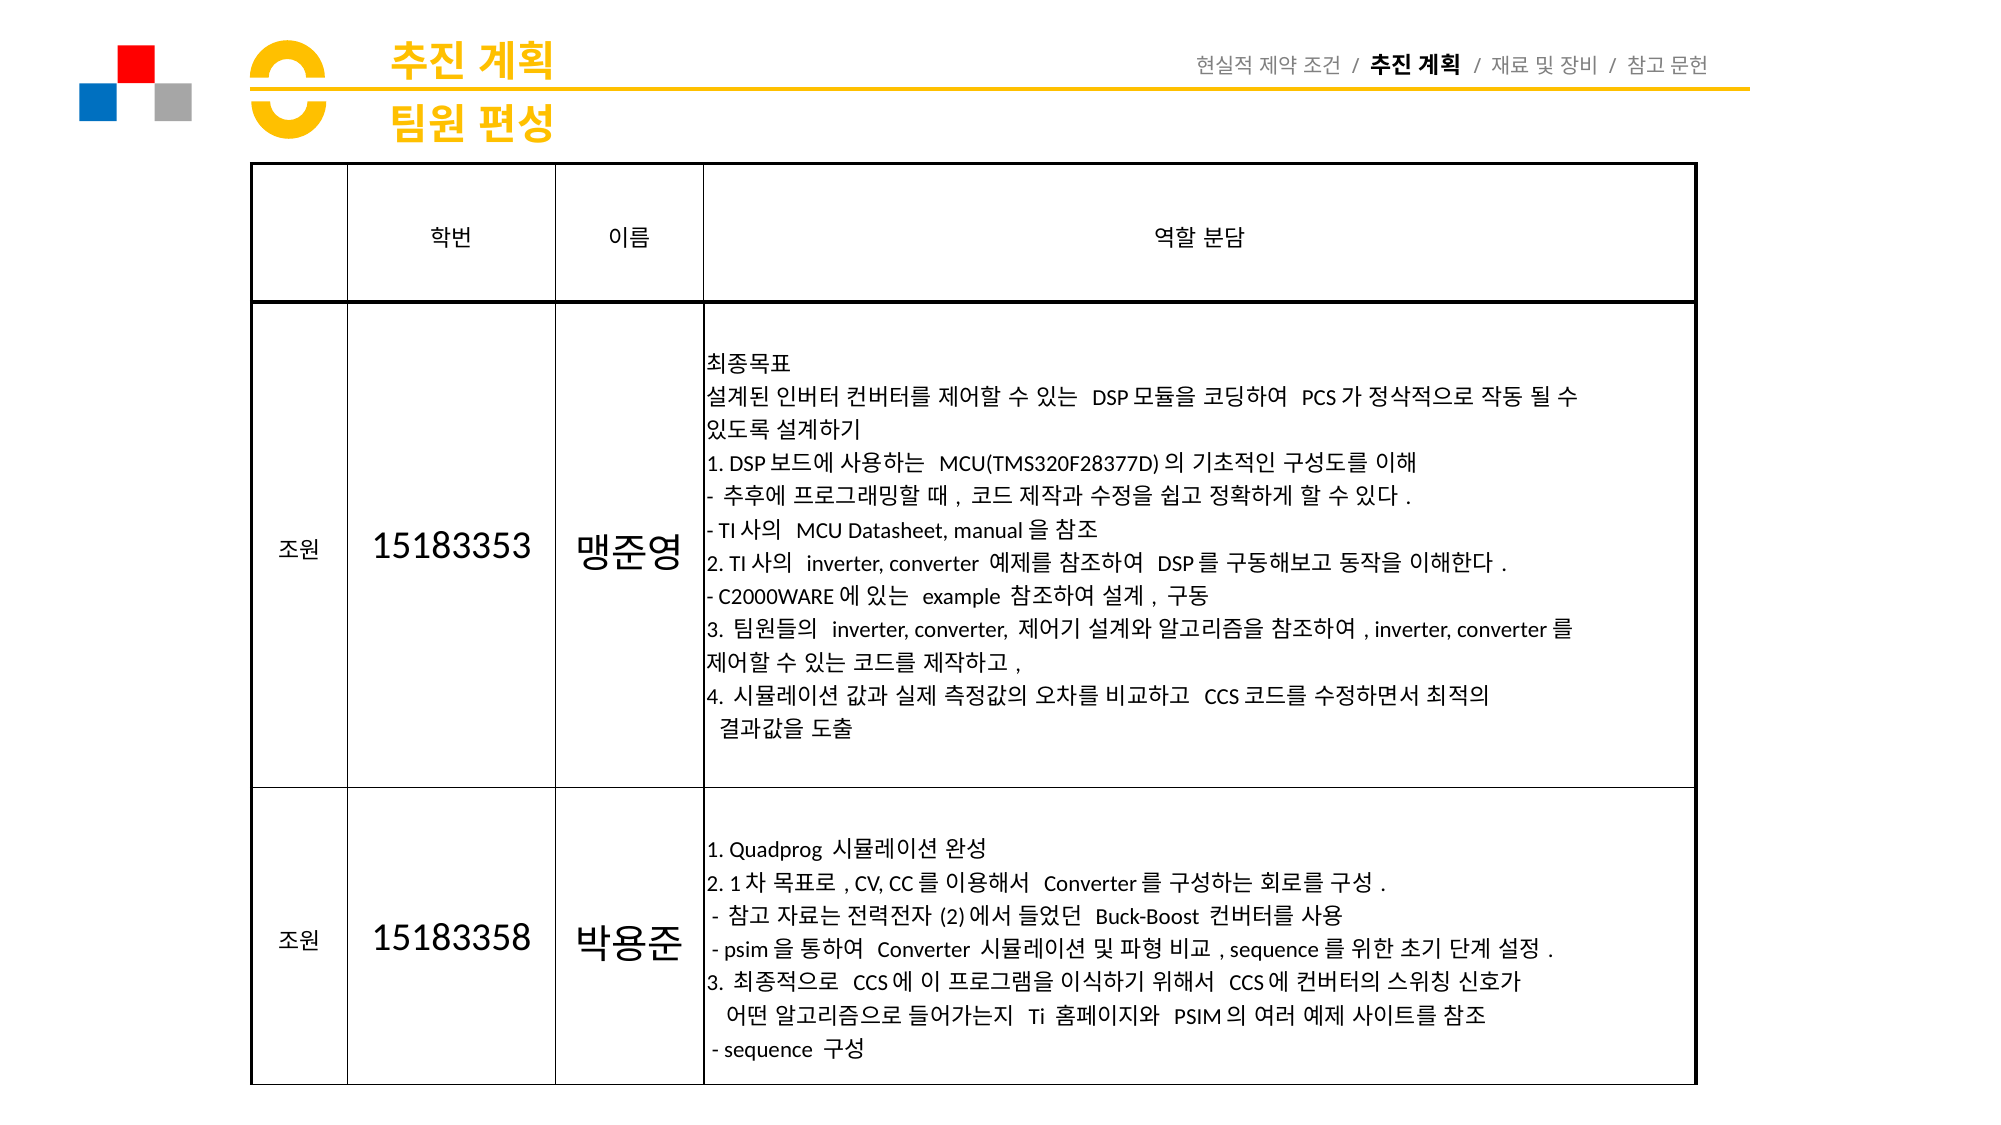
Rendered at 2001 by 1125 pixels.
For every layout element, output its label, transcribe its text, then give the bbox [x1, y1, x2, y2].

table_cell 15183353 [348, 304, 555, 787]
table_cell 15183358 [348, 788, 555, 1084]
table_cell 최종목표 설계된 인버터 컨버터를 제어할 수 있는 DSP모듈을 코딩하여 PCS가 정삭적으로 작동 될 수 있도록 설계하기 1. DSP보드에 사용하는 MCU(TMS320F28377D)의 기초적인 구성도를 이해 - 추후에 프로그래밍할 때, 코드 제작과 수정을 쉽고 정확하게 할 수 있다. - TI사의 MCU Datasheet, manual을 참조 2. TI사의 inverter, converter 예제를 참조하여 DSP를 구동해보고 동작을 이해한다. - C2000WARE에 있는 example 참조하여 설계, 구동 3. 팀원들의 inverter, converter, 제어기 설계와 알고리즘을 참조하여, inverter, converter를 제어할 수 있는 코드를 제작하고, 4. 시뮬레이션 값과 실제 측정값의 오차를 비교하고 CCS코드를 수정하면서 최적의 결과값을 도출 [705, 304, 1694, 787]
table_header 이름 [556, 165, 703, 300]
table_header [253, 165, 347, 300]
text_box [79, 45, 192, 122]
table_cell 박용준 [556, 788, 703, 1084]
text_box [248, 39, 326, 79]
table_cell 조원 [253, 788, 347, 1084]
table_cell 조원 [253, 304, 347, 787]
table_cell 맹준영 [556, 304, 703, 787]
text_box 팀원 편성 [374, 104, 953, 148]
title 추진 계획 [374, 41, 953, 84]
text_box 현실적 제약 조건 / 추진 계획 / 재료 및 장비 / 참고 문헌 [1146, 43, 1724, 86]
text_box [250, 100, 328, 140]
table_header 역할 분담 [704, 165, 1694, 300]
table_cell 1. Quadprog 시뮬레이션 완성 2. 1차 목표로, CV, CC를 이용해서 Converter를 구성하는 회로를 구성. - 참고 자료는 전력전자(2)에서 들었던 Buck-Boost 컨버터를 사용 - psim을 통하여 Converter 시뮬레이션 및 파형 비교, sequence를 위한 초기 단계 설정. 3. 최종적으로 CCS에 이 프로그램을 이식하기 위해서 CCS에 컨버터의 스위칭 신호가 어떤 알고리즘으로 들어가는지 Ti 홈페이지와 PSIM의 여러 예제 사이트를 참조 - sequence 구성 [705, 788, 1694, 1084]
table_header 학번 [348, 165, 555, 300]
